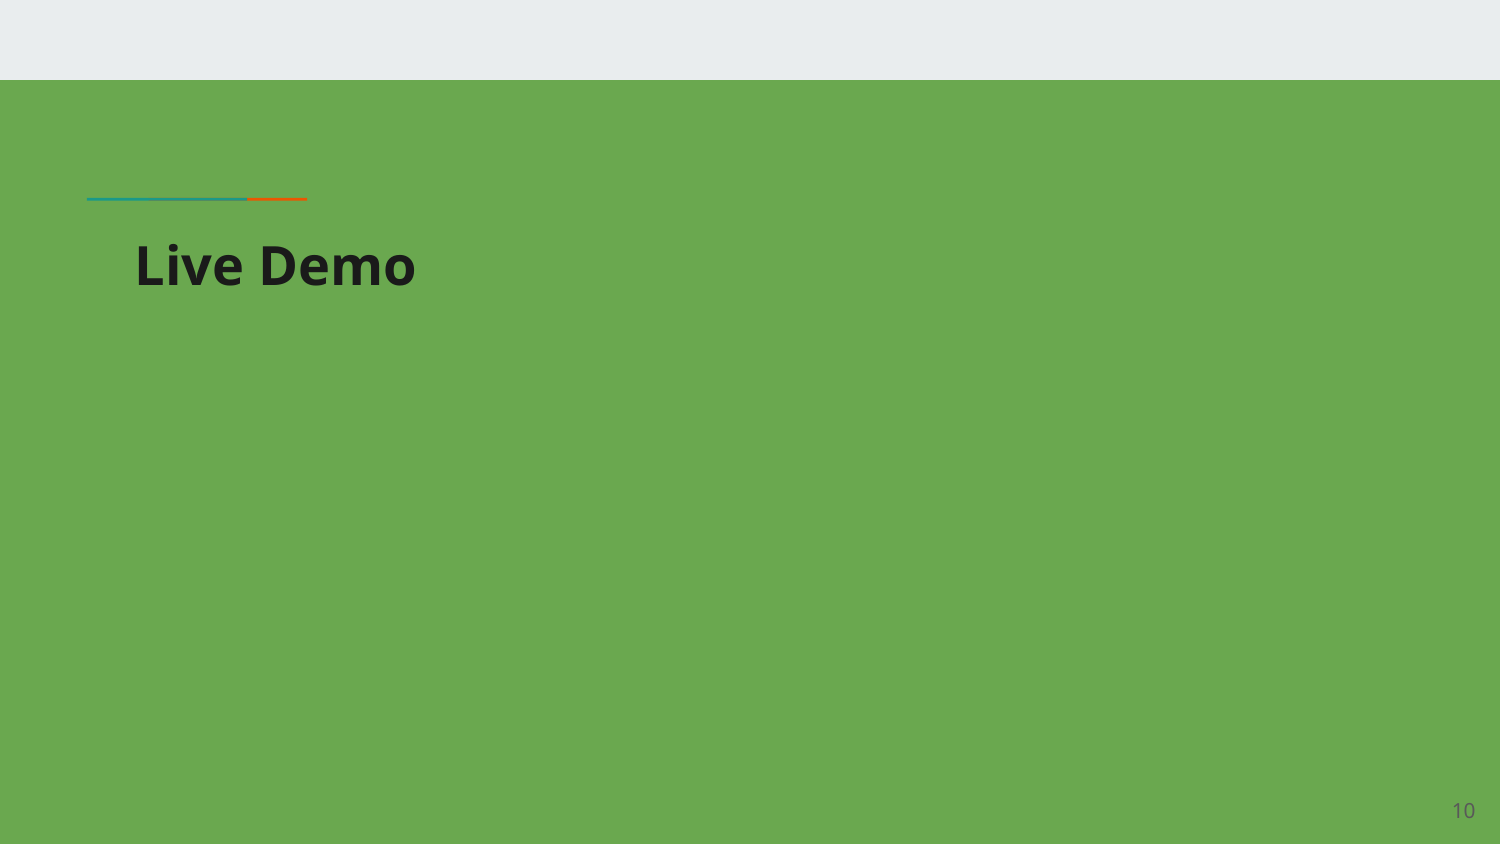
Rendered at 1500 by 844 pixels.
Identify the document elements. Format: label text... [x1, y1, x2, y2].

slide_number ‹#› [1400, 779, 1491, 844]
title Live Demo [119, 216, 1381, 305]
